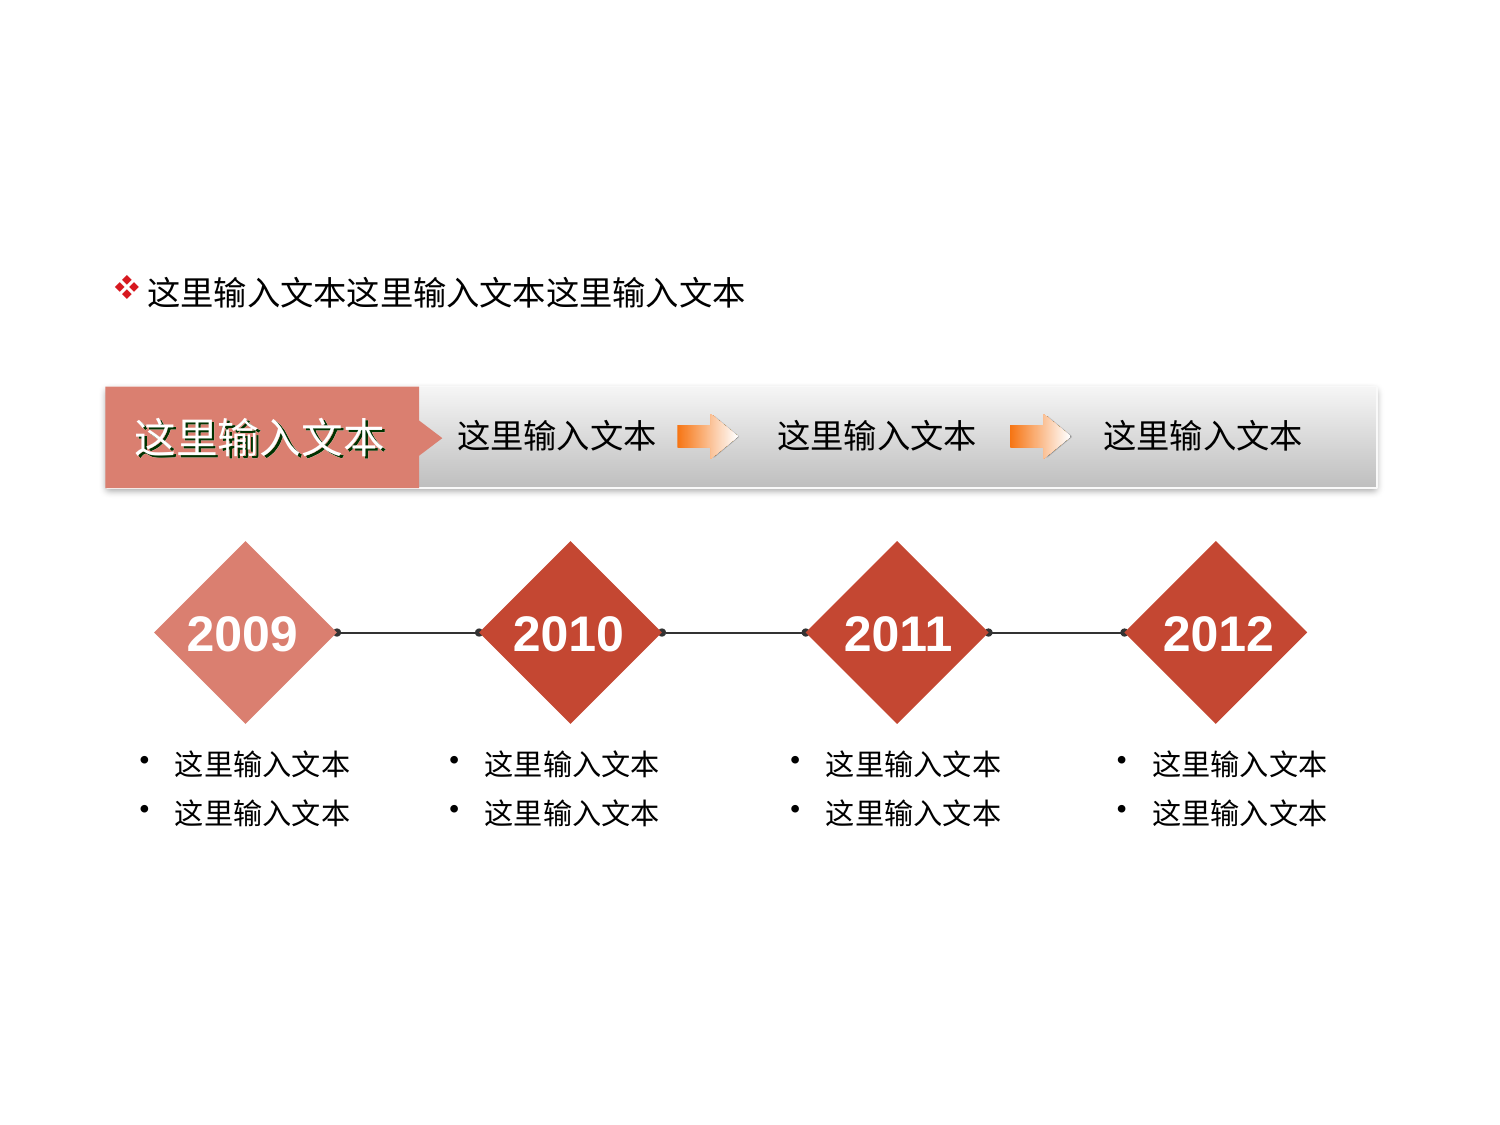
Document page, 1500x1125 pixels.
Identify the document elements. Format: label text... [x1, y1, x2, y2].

text_box 这里输入文本这里输入文本这里输入文本 [97, 260, 1140, 320]
text_box 这里输入文本 这里输入文本 [422, 738, 688, 838]
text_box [105, 386, 1378, 489]
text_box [805, 540, 989, 725]
text_box 这里输入文本 这里输入文本 [112, 738, 378, 838]
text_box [153, 540, 338, 725]
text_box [1124, 540, 1308, 725]
text_box 这里输入文本 这里输入文本 [1089, 738, 1355, 838]
text_box 这里输入文本 这里输入文本 [763, 738, 1029, 838]
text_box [478, 540, 663, 725]
